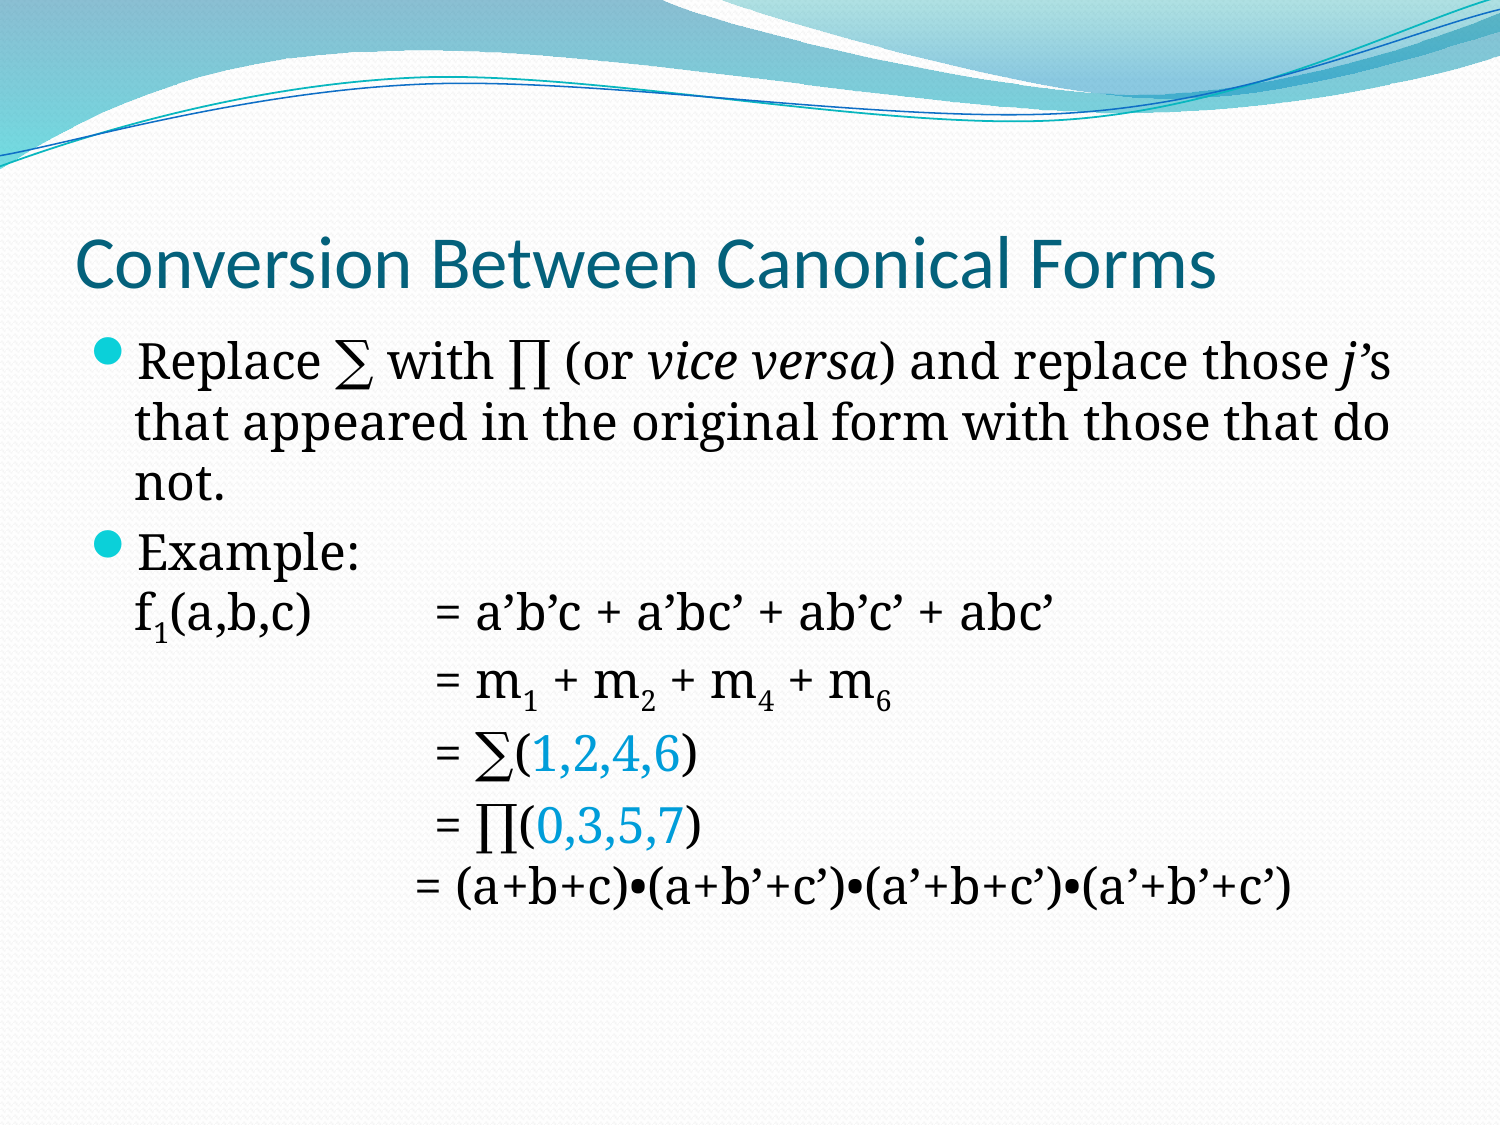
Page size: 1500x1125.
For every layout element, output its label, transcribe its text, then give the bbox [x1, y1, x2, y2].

list Replace ∑ with ∏ (or vice versa) and replace those j’s that appeared in the original form with those that do not. Example: f1(a,b,c) = a’b’c + a’bc’ + ab’c’ + abc’ = m1 + m2 + m4 + m6 = ∑(1,2,4,6) = ∏(0,3,5,7) = (a+b+c)•(a+b’+c’)•(a’+b+c’)•(a’+b’+c’) [75, 317, 1425, 1038]
title Conversion Between Canonical Forms [75, 115, 1425, 304]
